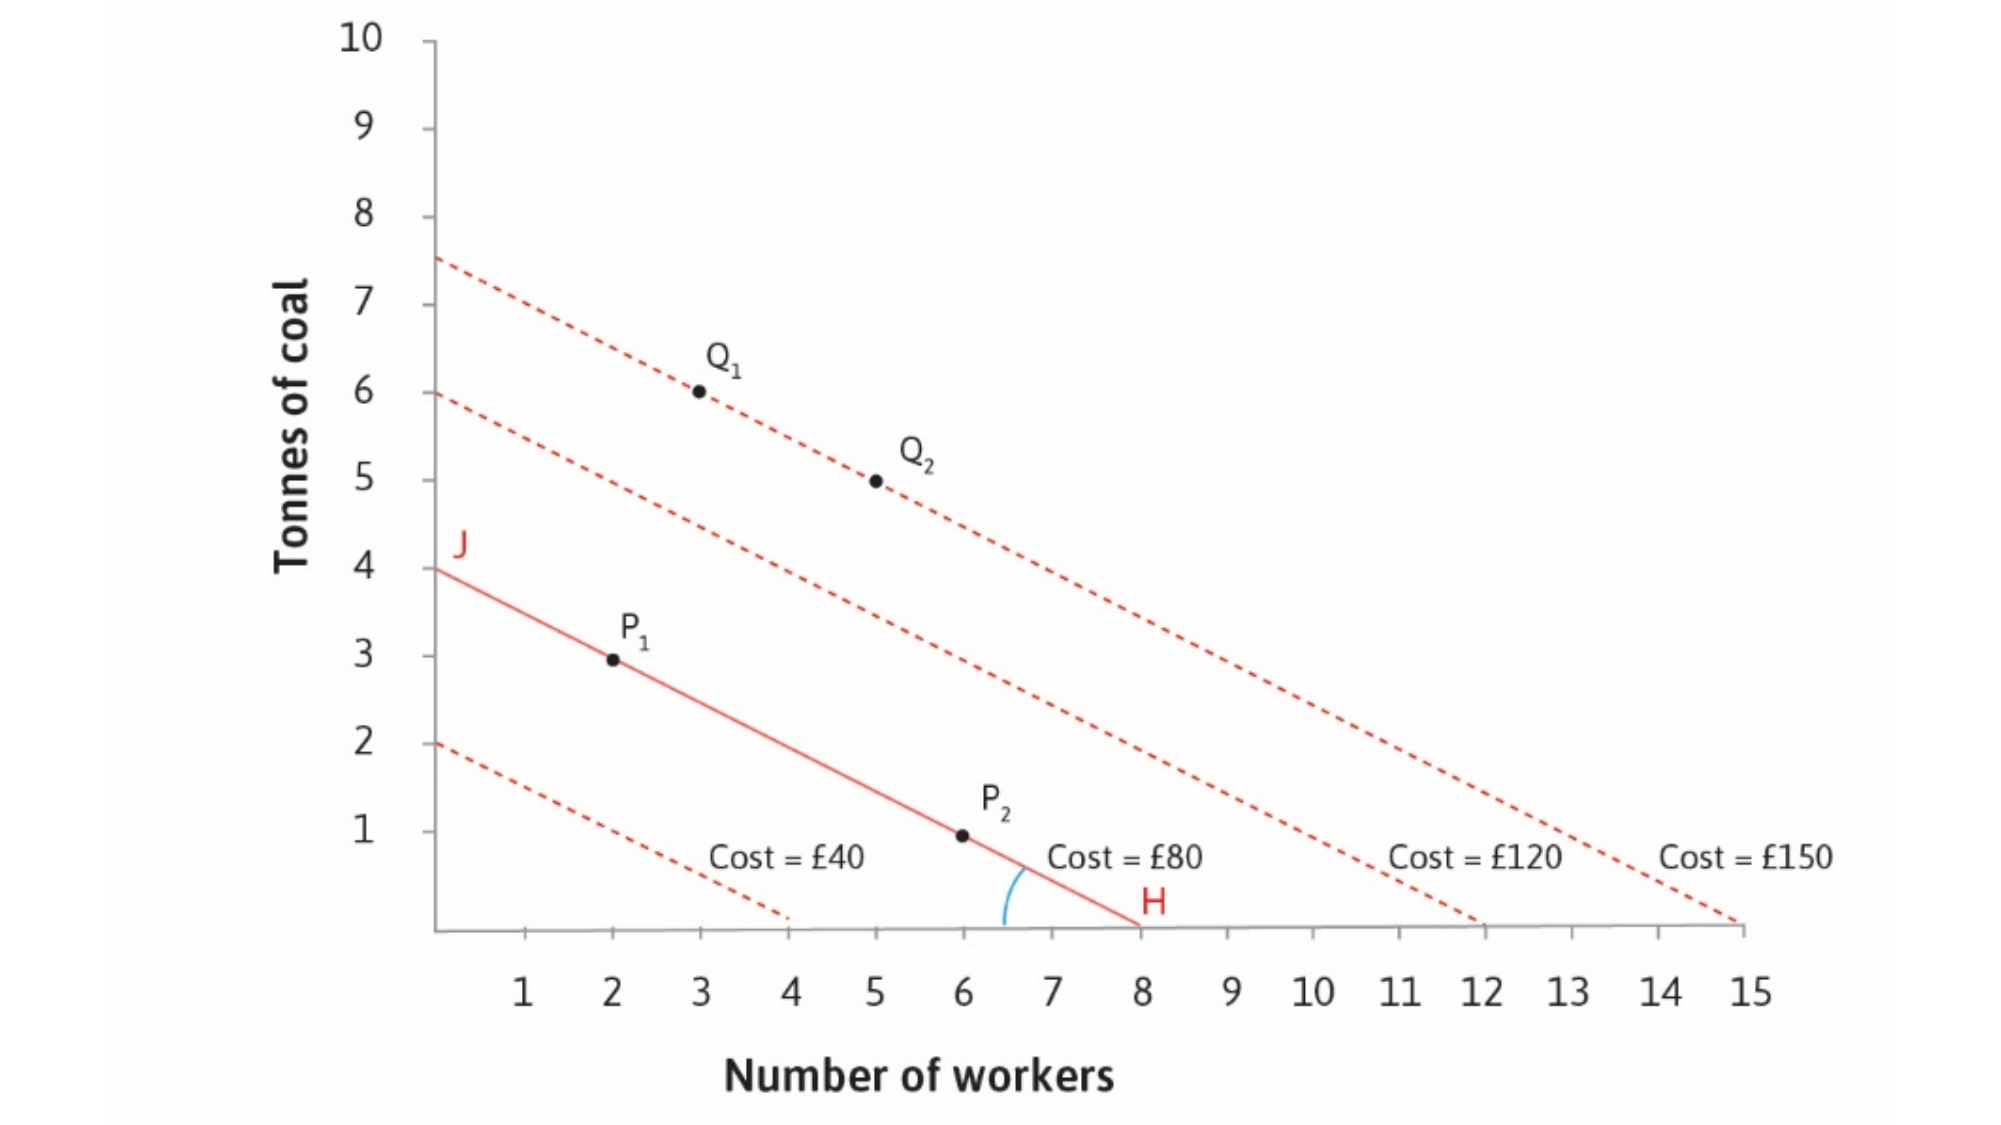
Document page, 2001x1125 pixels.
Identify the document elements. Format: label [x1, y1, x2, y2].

picture [103, 0, 1897, 1125]
